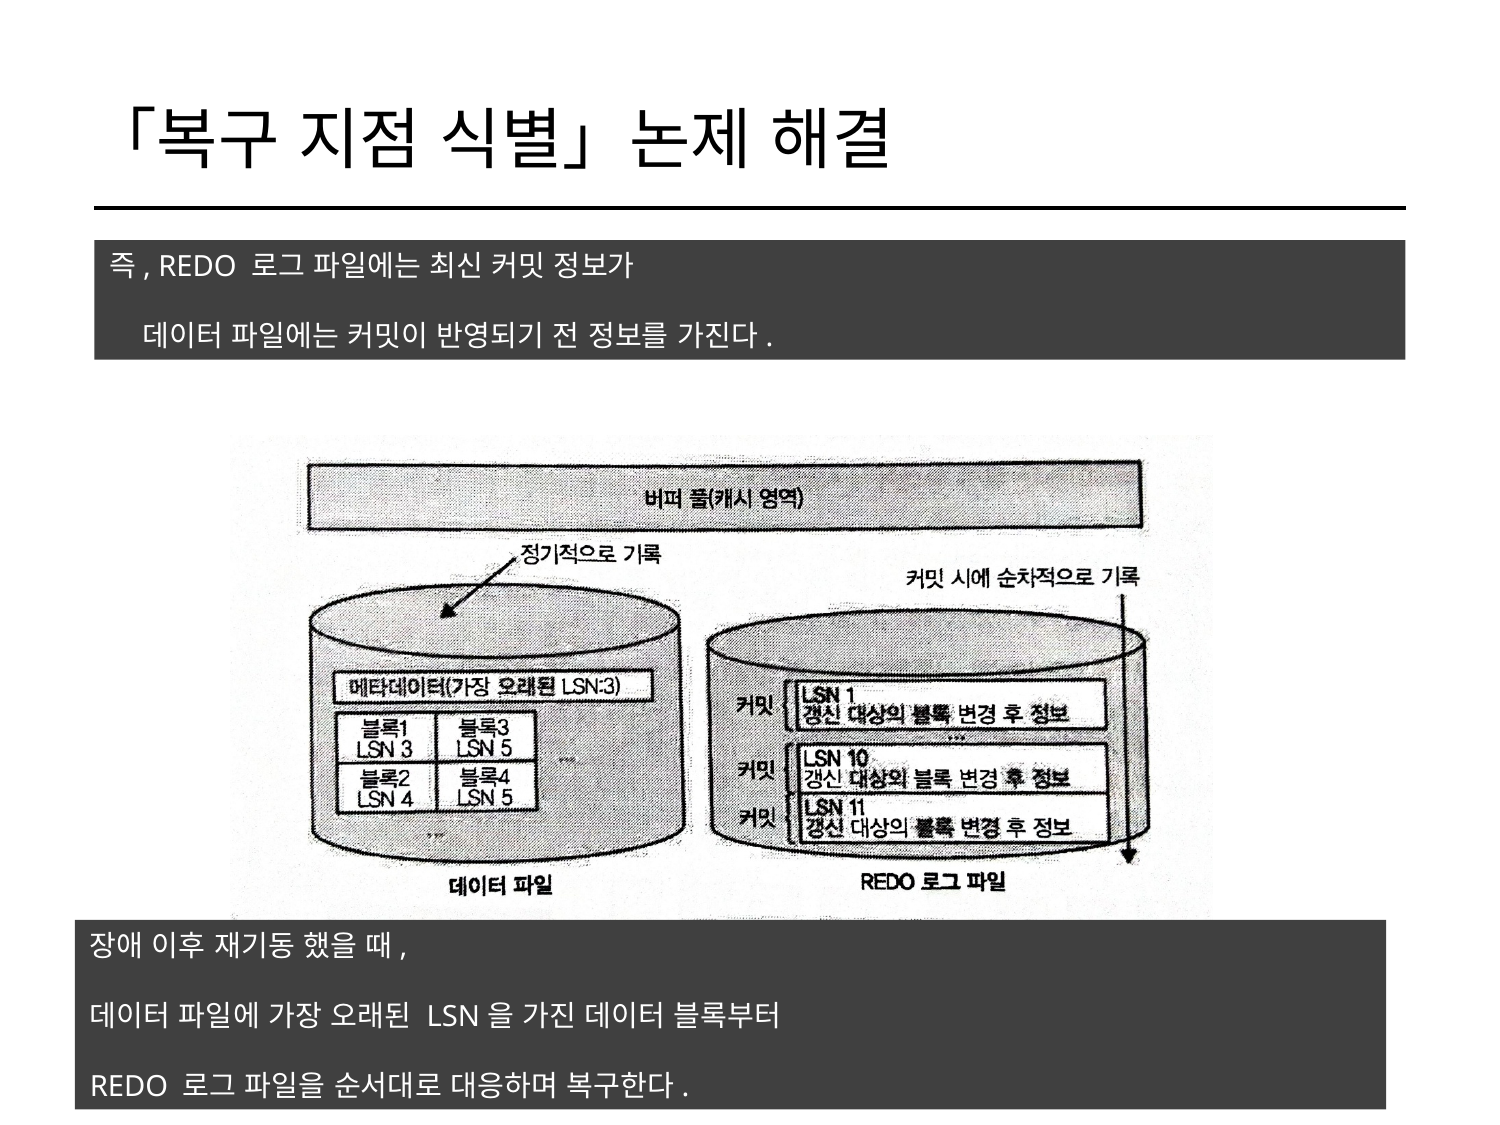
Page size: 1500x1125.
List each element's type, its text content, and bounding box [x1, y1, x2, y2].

title 「복구 지점 식별」논제 해결 [75, 31, 1425, 244]
text_box 장애 이후 재기동 했을 때, 데이터 파일에 가장 오래된 LSN을 가진 데이터 블록부터 REDO 로그 파일을 순서대로 대응하며 복구한다. [74, 919, 1387, 1110]
text_box 즉, REDO 로그 파일에는 최신 커밋 정보가 데이터 파일에는 커밋이 반영되기 전 정보를 가진다. [94, 240, 1406, 360]
picture [230, 435, 1213, 920]
